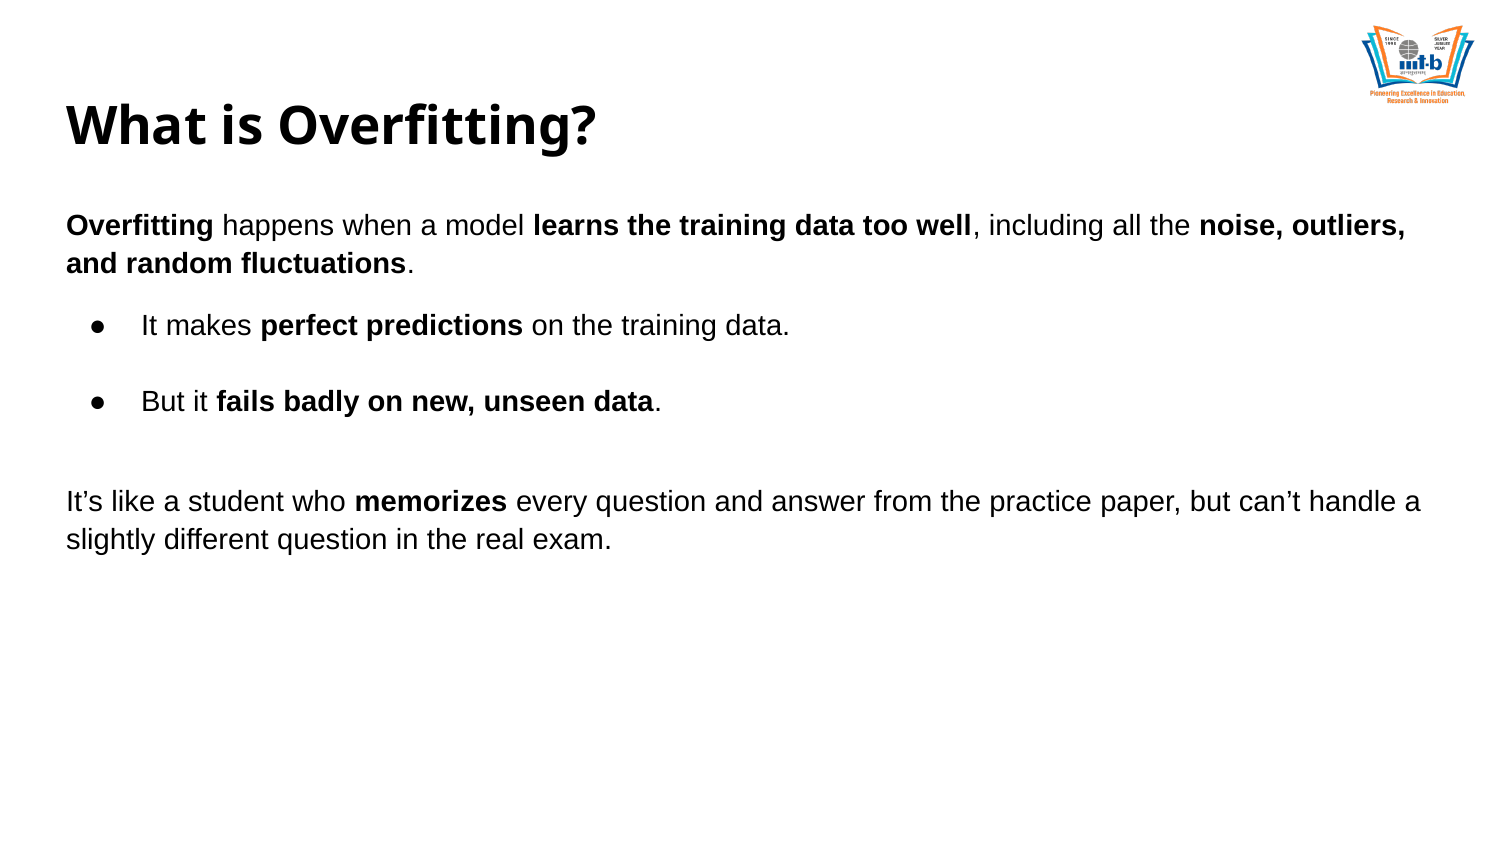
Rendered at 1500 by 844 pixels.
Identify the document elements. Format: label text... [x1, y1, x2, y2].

list Overfitting happens when a model learns the training data too well, including all the noise, outliers, and random fluctuations. It makes perfect predictions on the training data. But it fails badly on new, unseen data. It’s like a student who memorizes every question and answer from the practice paper, but can’t handle a slightly different question in the real exam. [51, 189, 1449, 667]
title What is Overfitting? [51, 72, 1449, 176]
picture [1351, 17, 1484, 111]
